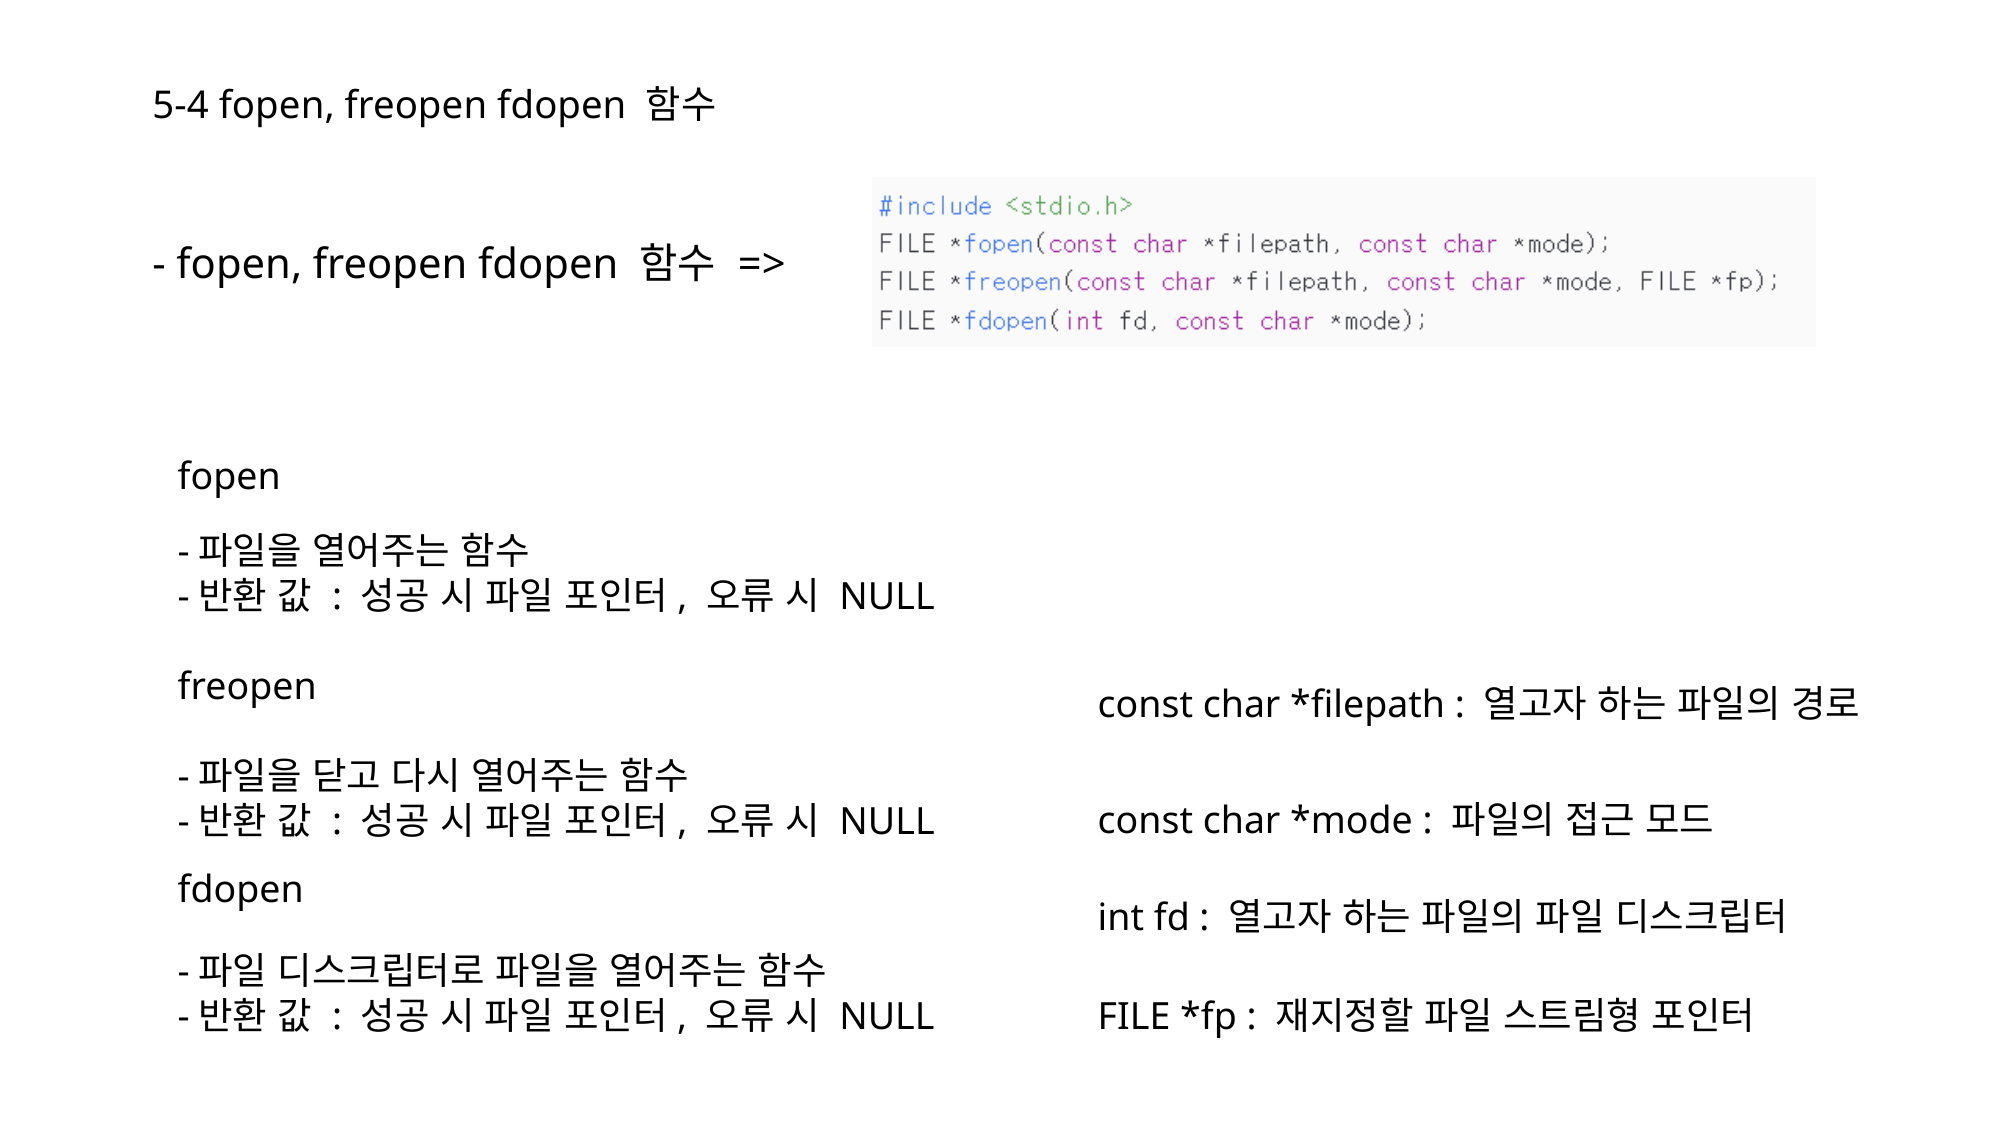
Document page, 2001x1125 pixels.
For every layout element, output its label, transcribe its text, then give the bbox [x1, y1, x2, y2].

text_box fopen [162, 444, 504, 505]
picture [872, 177, 1816, 347]
text_box fdopen [162, 857, 504, 918]
text_box const char *mode : 파일의 접근 모드 [1083, 788, 1874, 848]
text_box -파일 디스크립터로 파일을 열어주는 함수 -반환 값 : 성공 시 파일 포인터, 오류 시 NULL [162, 939, 1931, 1044]
text_box -파일을 열어주는 함수 -반환 값 : 성공 시 파일 포인터, 오류 시 NULL [162, 519, 1799, 625]
text_box FILE *fp : 재지정할 파일 스트림형 포인터 [1083, 984, 1874, 1045]
text_box int fd : 열고자 하는 파일의 파일 디스크립터 [1083, 885, 1874, 946]
text_box 5-4 fopen, freopen fdopen 함수 [137, 59, 756, 152]
text_box - fopen, freopen fdopen 함수 => [137, 229, 819, 295]
text_box const char *filepath : 열고자 하는 파일의 경로 [1083, 673, 2000, 823]
text_box -파일을 닫고 다시 열어주는 함수 -반환 값 : 성공 시 파일 포인터, 오류 시 NULL [162, 744, 1799, 850]
text_box freopen [162, 654, 504, 715]
